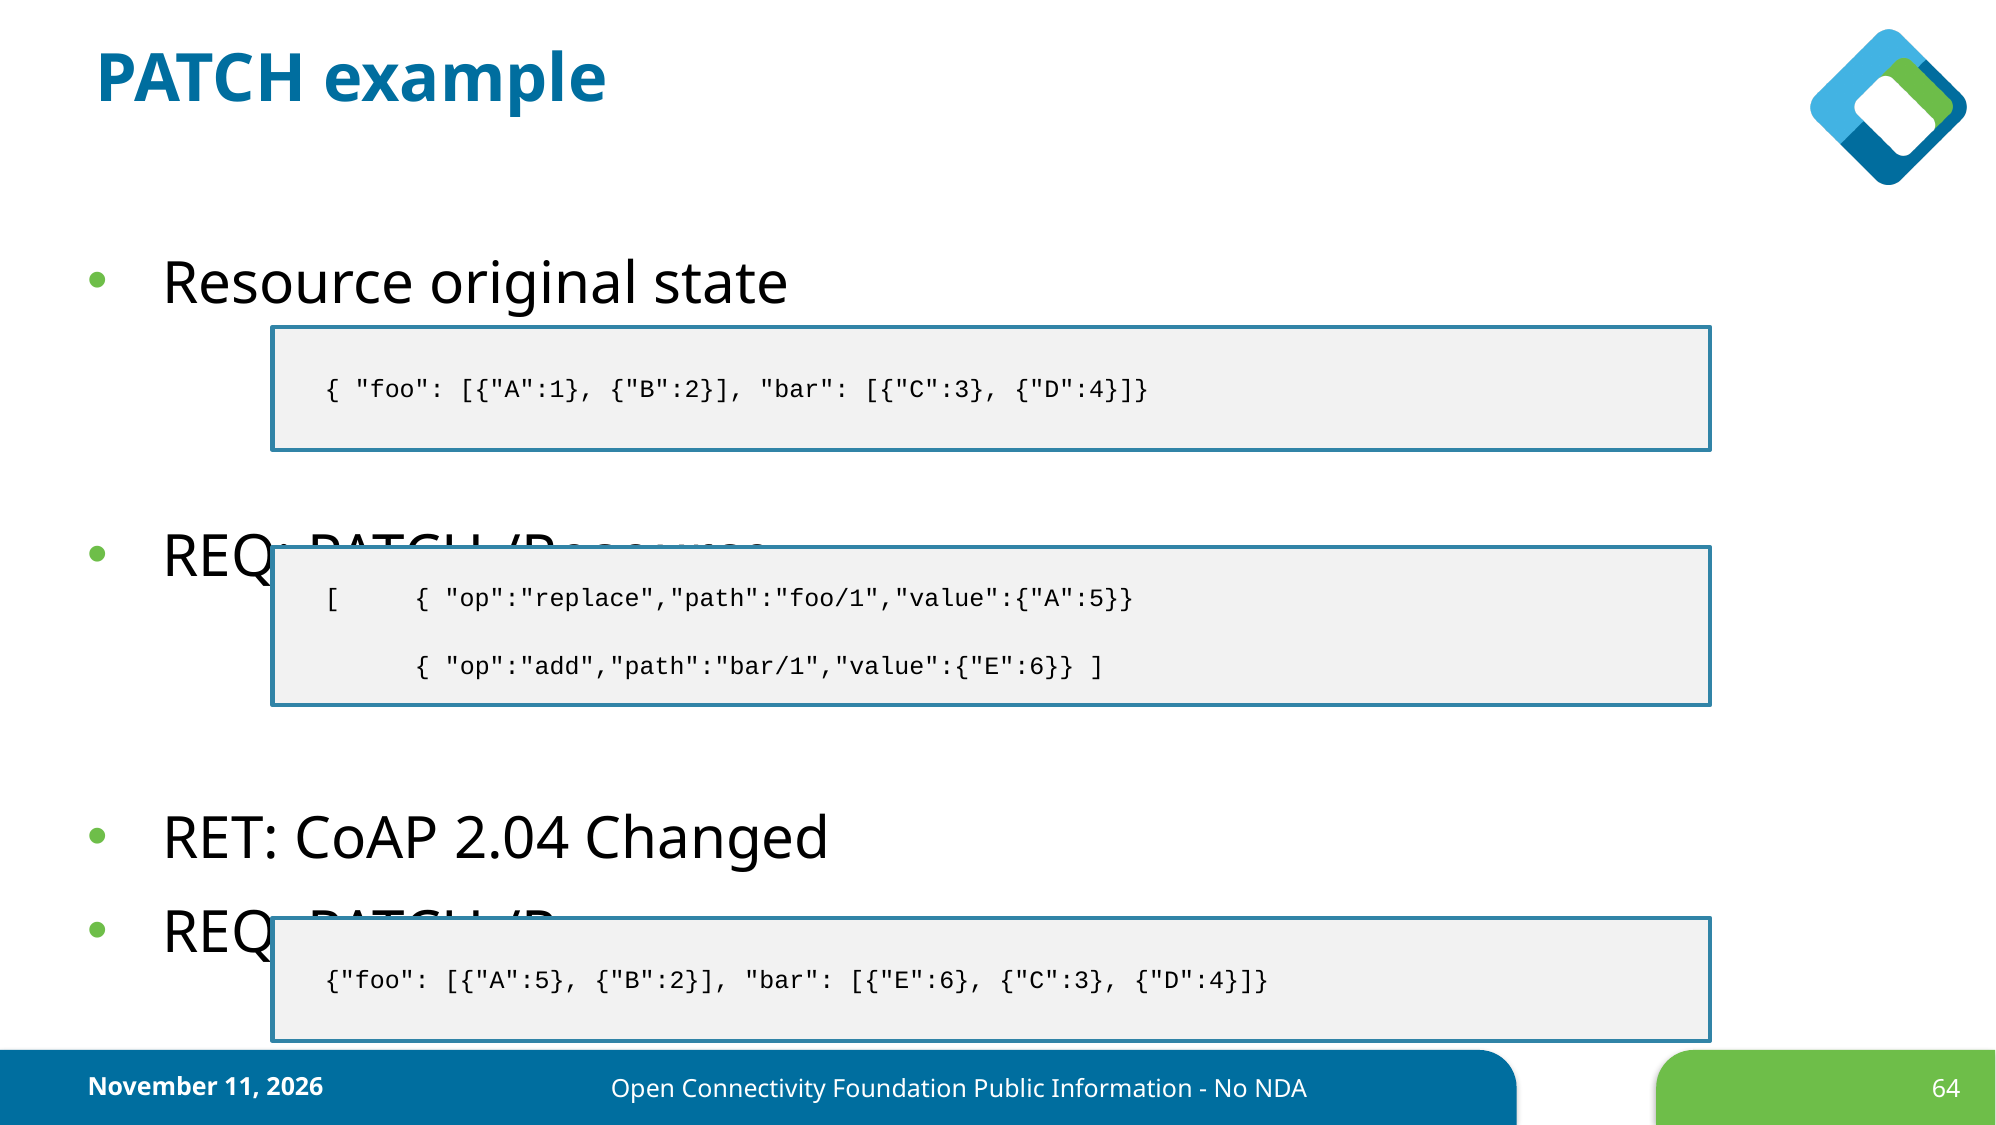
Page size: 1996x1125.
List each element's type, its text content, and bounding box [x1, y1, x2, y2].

picture [1810, 29, 1967, 185]
text_box {"foo": [{"A":5}, {"B":2}], "bar": [{"E":6}, {"C":3}, {"D":4}]} [308, 926, 1675, 1031]
text_box [1675, 545, 1712, 707]
footer Open Connectivity Foundation Public Information - No NDA [490, 1065, 1430, 1108]
text_box [ { "op":"replace","path":"foo/1","value":{"A":5}} { "op":"add","path":"bar/1","value":{"E":6}} ] [308, 528, 1675, 732]
title PATCH example [80, 15, 1770, 134]
picture [1895, 114, 1967, 185]
text_box [270, 916, 1712, 1043]
text_box [270, 325, 1712, 452]
text_box [270, 545, 308, 707]
list Resource original state REQ: PATCH /Resource RET: CoAP 2.04 Changed REQ: PATCH /Resource [72, 237, 1923, 1038]
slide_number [72, 1062, 398, 1113]
text_box { "foo": [{"A":1}, {"B":2}], "bar": [{"C":3}, {"D":4}]} [308, 335, 1675, 440]
slide_number 64 [1775, 1065, 1976, 1123]
